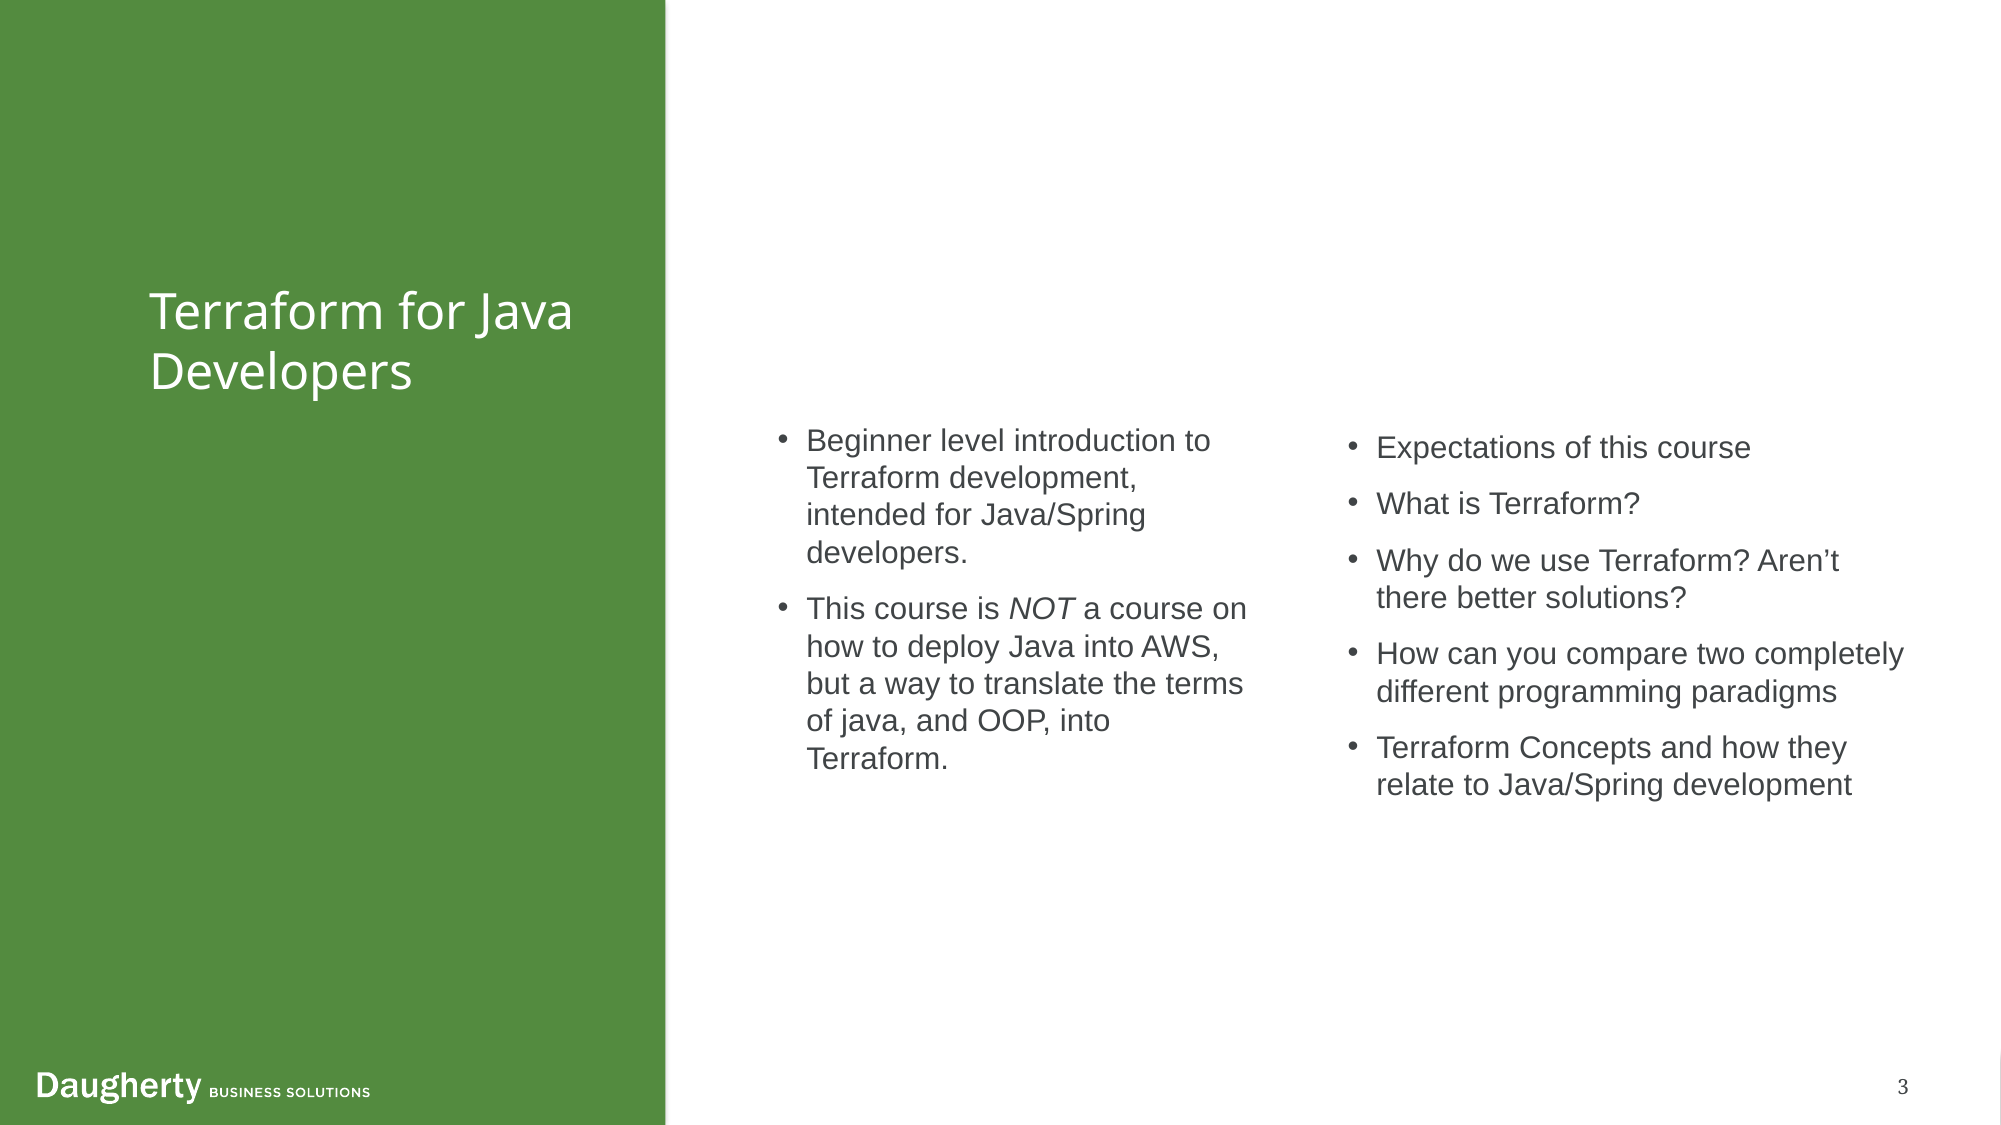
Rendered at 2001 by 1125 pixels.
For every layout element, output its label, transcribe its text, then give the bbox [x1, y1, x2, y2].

slide_number 3 [1808, 1057, 1924, 1118]
list Expectations of this course What is Terraform? Why do we use Terraform? Aren’t there better solutions? How can you compare two completely different programming paradigms Terraform Concepts and how they relate to Java/Spring development [1332, 419, 1927, 1014]
list Beginner level introduction to Terraform development, intended for Java/Spring developers. This course is NOT a course on how to deploy Java into AWS, but a way to translate the terms of java, and OOP, into Terraform. [702, 419, 1296, 1014]
list Terraform for Java Developers [74, 73, 666, 400]
